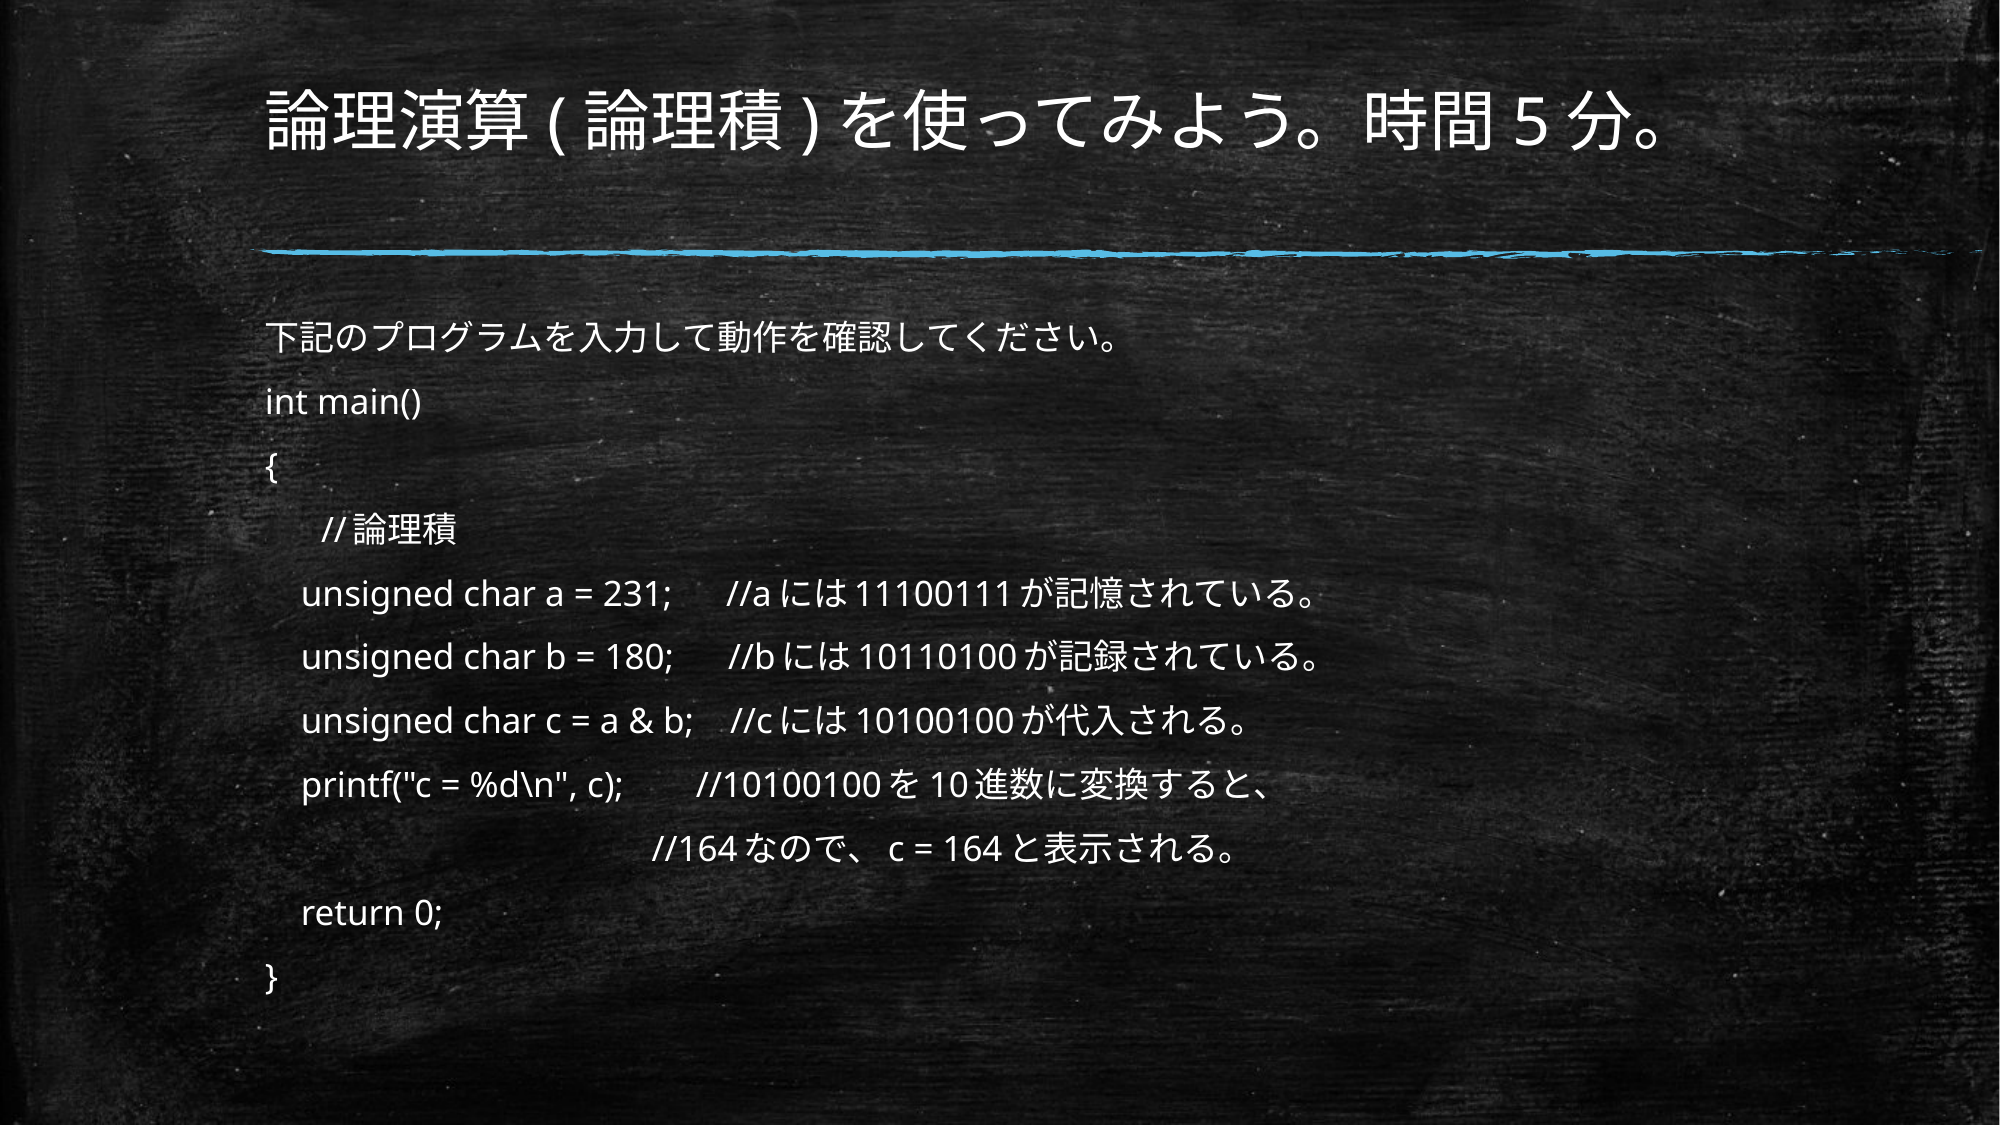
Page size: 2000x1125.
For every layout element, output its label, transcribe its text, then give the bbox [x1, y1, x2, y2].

title 論理演算(論理積)を使ってみよう。時間5分。 [249, 0, 1750, 168]
list 下記のプログラムを入力して動作を確認してください。 int main() { //論理積 unsigned char a = 231; //aには11100111‬が記憶されている。 unsigned char b = 180; //bには10110100が記録されている。‬ unsigned char c = a & b; //cには10100100が代入される。 printf("c = %d\n", c); //10100100を10進数に変換すると、 //164なので、c = 164と表示される。 return 0; } [249, 312, 1750, 1013]
